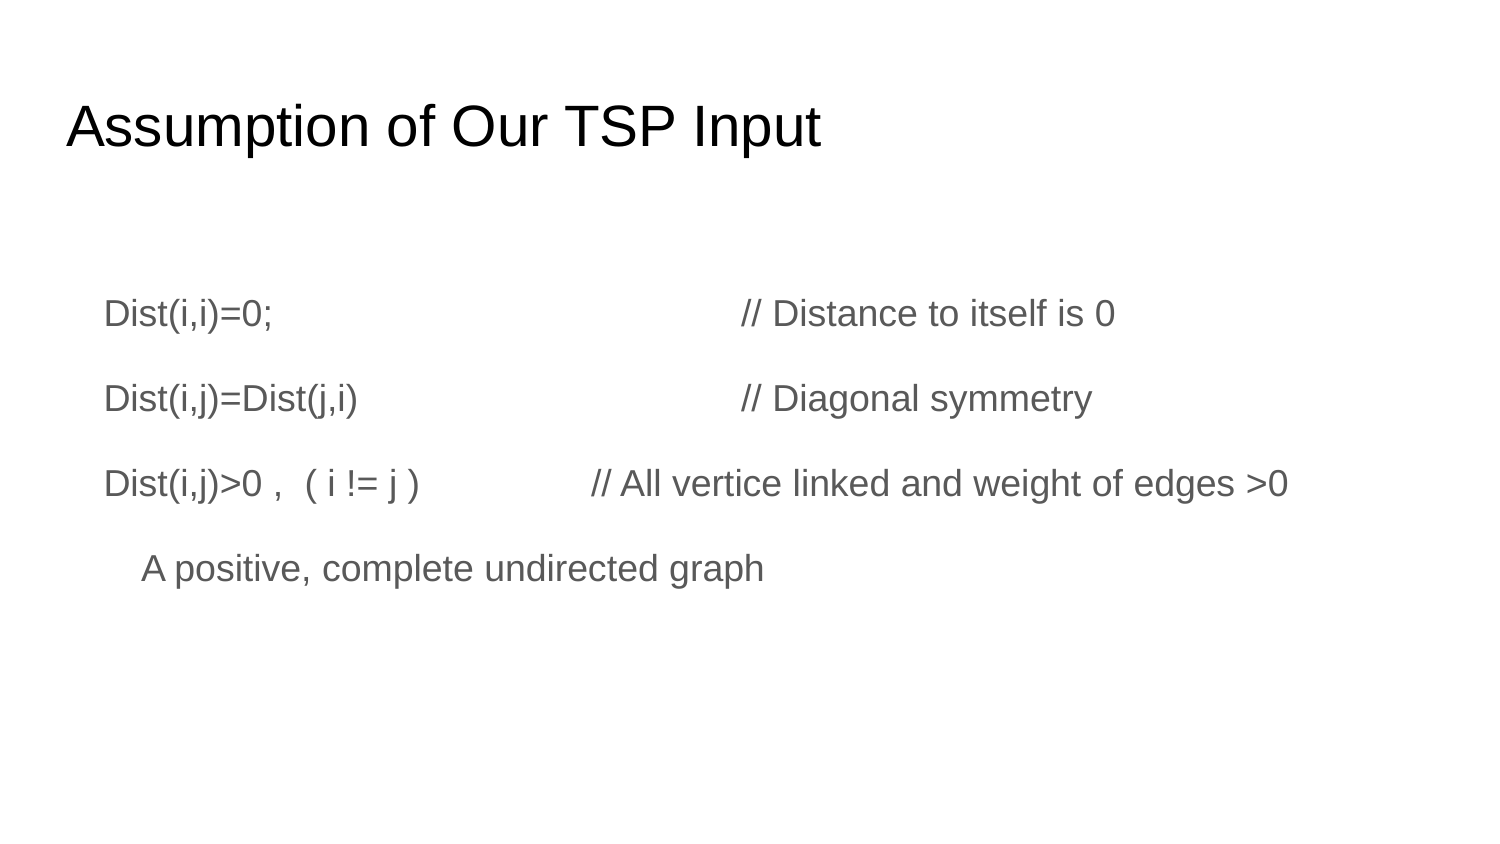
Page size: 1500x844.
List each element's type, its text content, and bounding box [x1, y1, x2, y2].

title Assumption of Our TSP Input [51, 72, 1449, 167]
list Dist(i,i)=0; // Distance to itself is 0 Dist(i,j)=Dist(j,i) // Diagonal symmetry Dist(i,j)>0 , ( i != j ) // All vertice linked and weight of edges >0 A positive, complete undirected graph [51, 189, 1449, 750]
